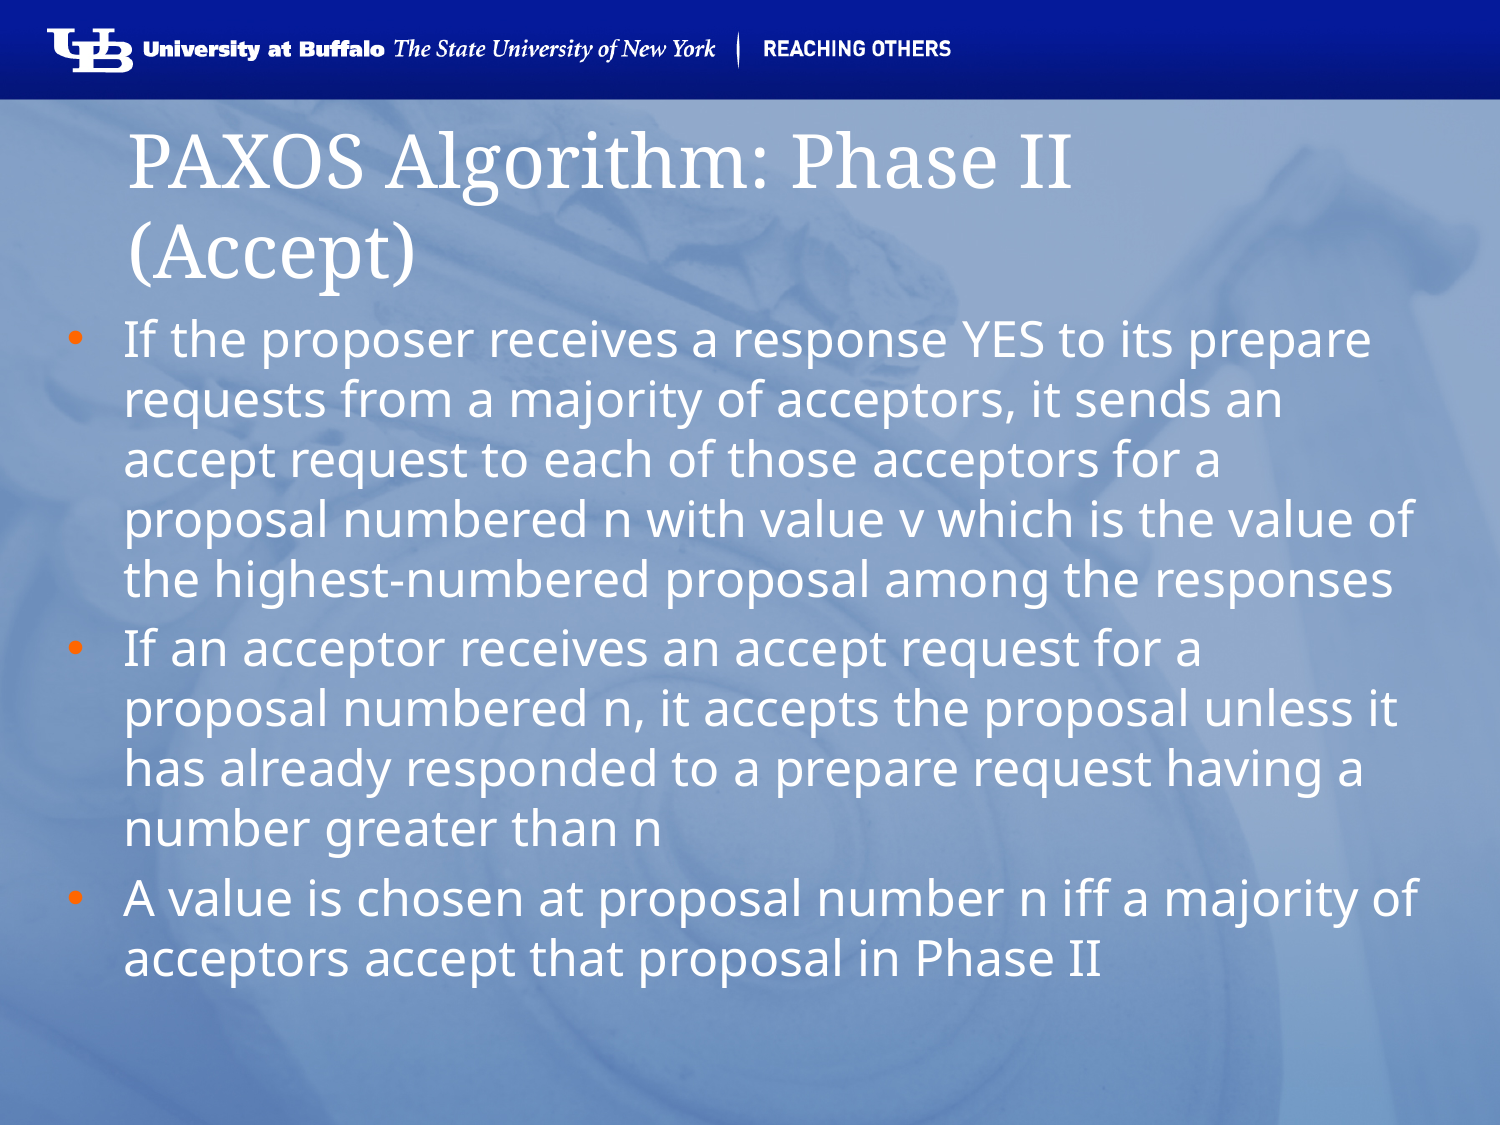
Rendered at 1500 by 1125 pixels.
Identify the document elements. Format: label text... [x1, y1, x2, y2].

title PAXOS Algorithm: Phase II (Accept) [112, 105, 1388, 212]
list If the proposer receives a response YES to its prepare requests from a majority of acceptors, it sends an accept request to each of those acceptors for a proposal numbered n with value v which is the value of the highest-numbered proposal among the responses If an acceptor receives an accept request for a proposal numbered n, it accepts the proposal unless it has already responded to a prepare request having a number greater than n A value is chosen at proposal number n iff a majority of acceptors accept that proposal in Phase II [52, 299, 1438, 1019]
picture [0, 0, 1500, 1125]
